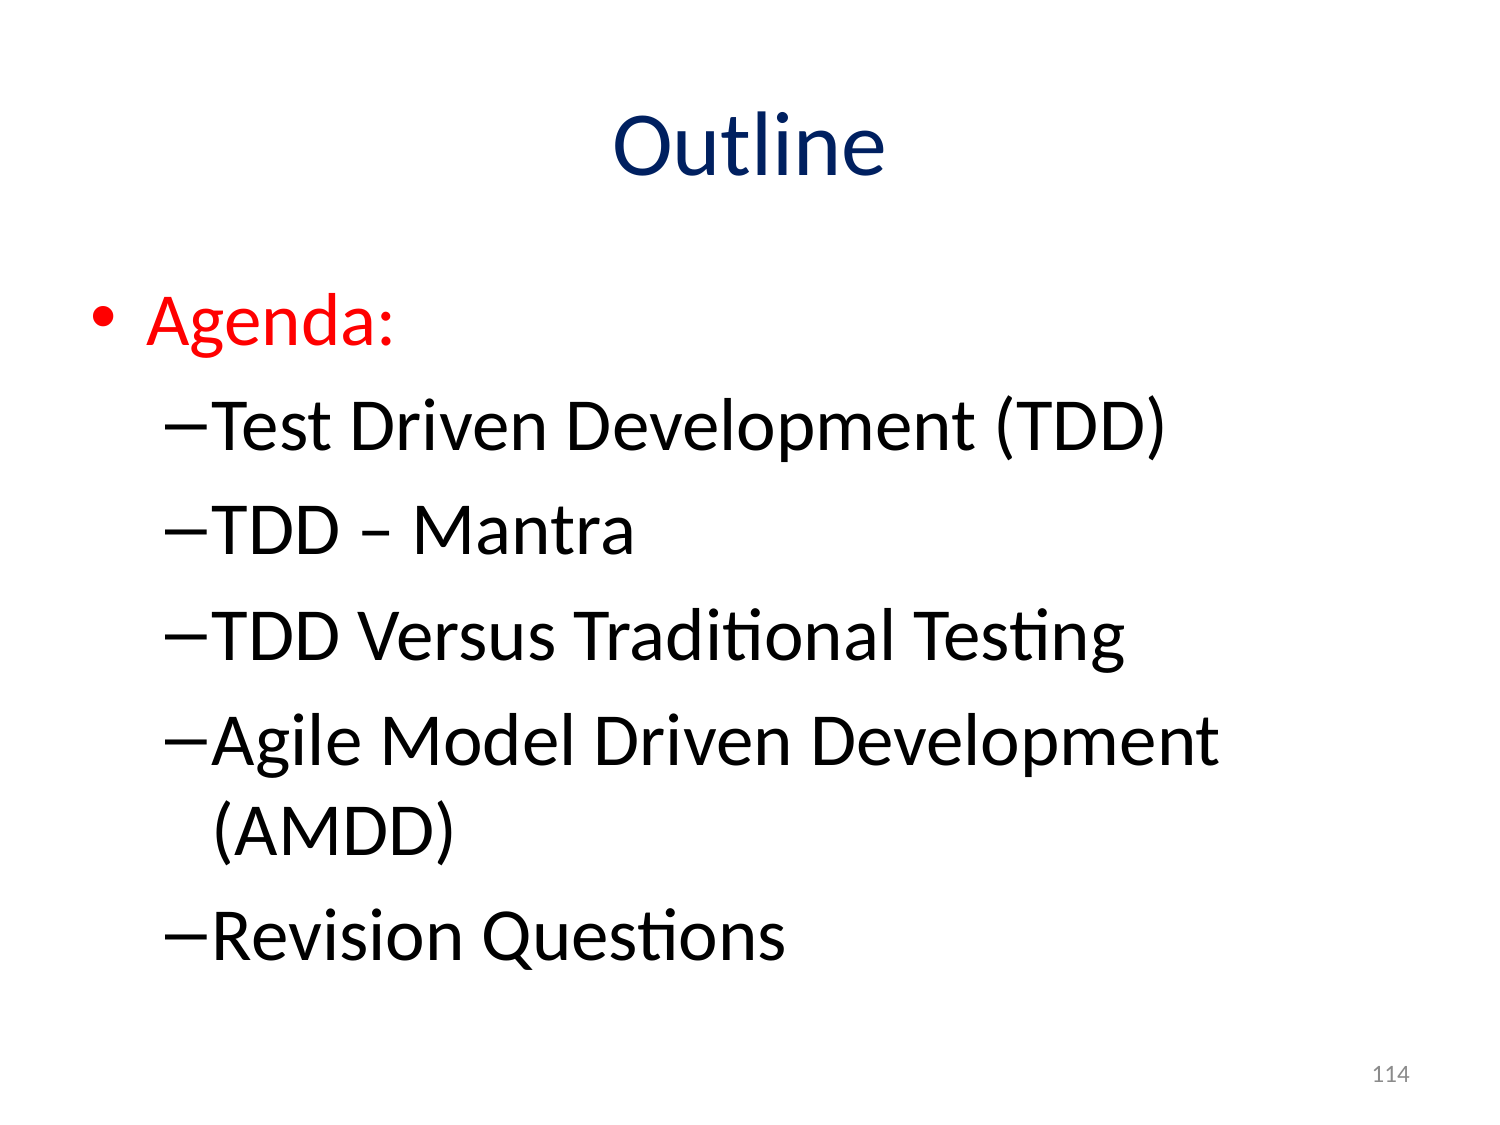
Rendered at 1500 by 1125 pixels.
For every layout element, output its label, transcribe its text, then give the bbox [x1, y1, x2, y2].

title Outline [75, 45, 1425, 233]
slide_number 114 [1074, 1042, 1425, 1103]
list Agenda: Test Driven Development (TDD) TDD – Mantra TDD Versus Traditional Testing Agile Model Driven Development (AMDD) Revision Questions [75, 262, 1425, 1005]
